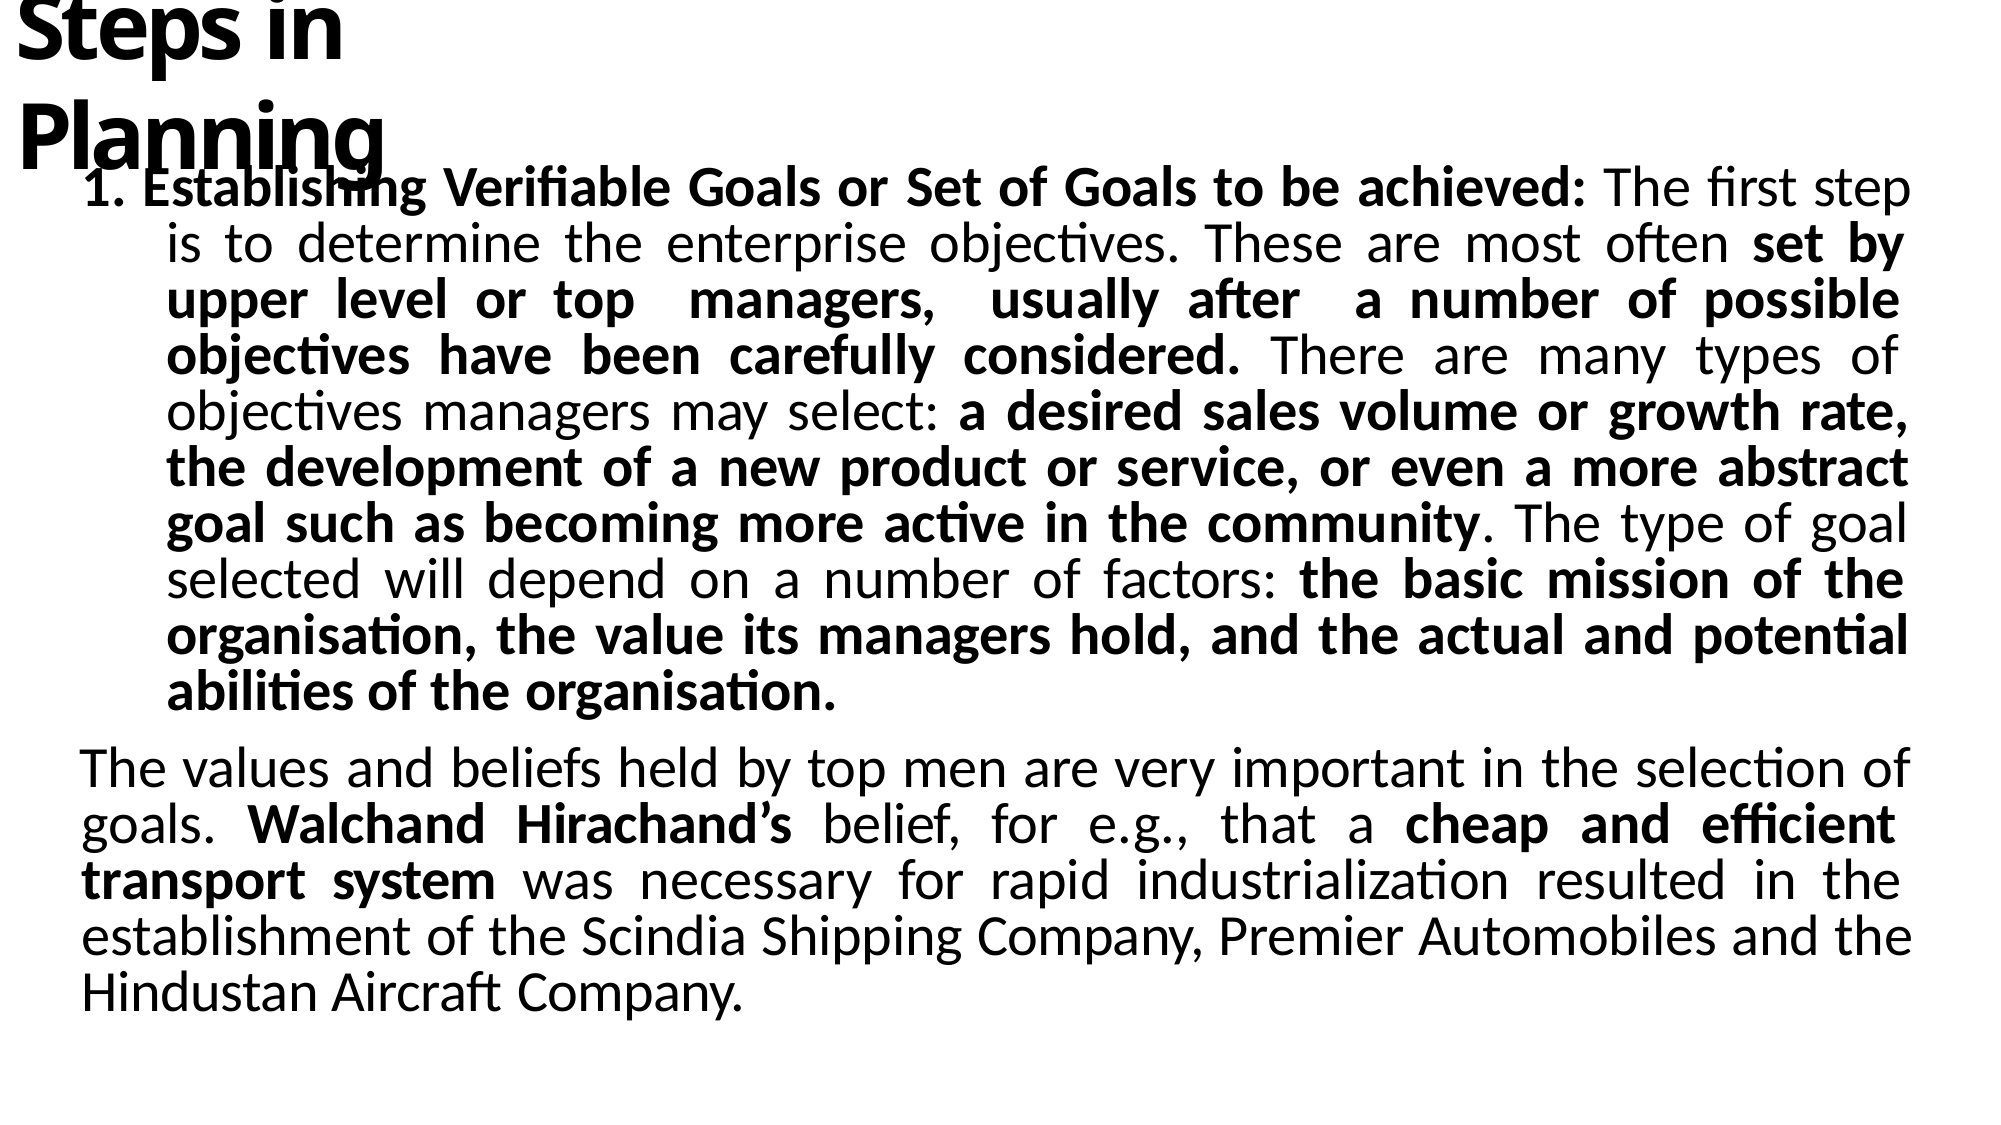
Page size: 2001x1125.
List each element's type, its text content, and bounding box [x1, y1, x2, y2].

text_box 1. Establishing Verifiable Goals or Set of Goals to be achieved: The first step is to determine the enterprise objectives. These are most often set by upper level or top managers, usually after a number of possible objectives have been carefully considered. There are many types of objectives managers may select: a desired sales volume or growth rate, the development of a new product or service, or even a more abstract goal such as becoming more active in the community. The type of goal selected will depend on a number of factors: the basic mission of the organisation, the value its managers hold, and the actual and potential abilities of the organisation. The values and beliefs held by top men are very important in the selection of goals. Walchand Hirachand’s belief, for e.g., that a cheap and efficient transport system was necessary for rapid industrialization resulted in the establishment of the Scindia Shipping Company, Premier Automobiles and the Hindustan Aircraft Company. [79, 146, 1929, 1023]
title Steps in Planning [12, 0, 631, 188]
